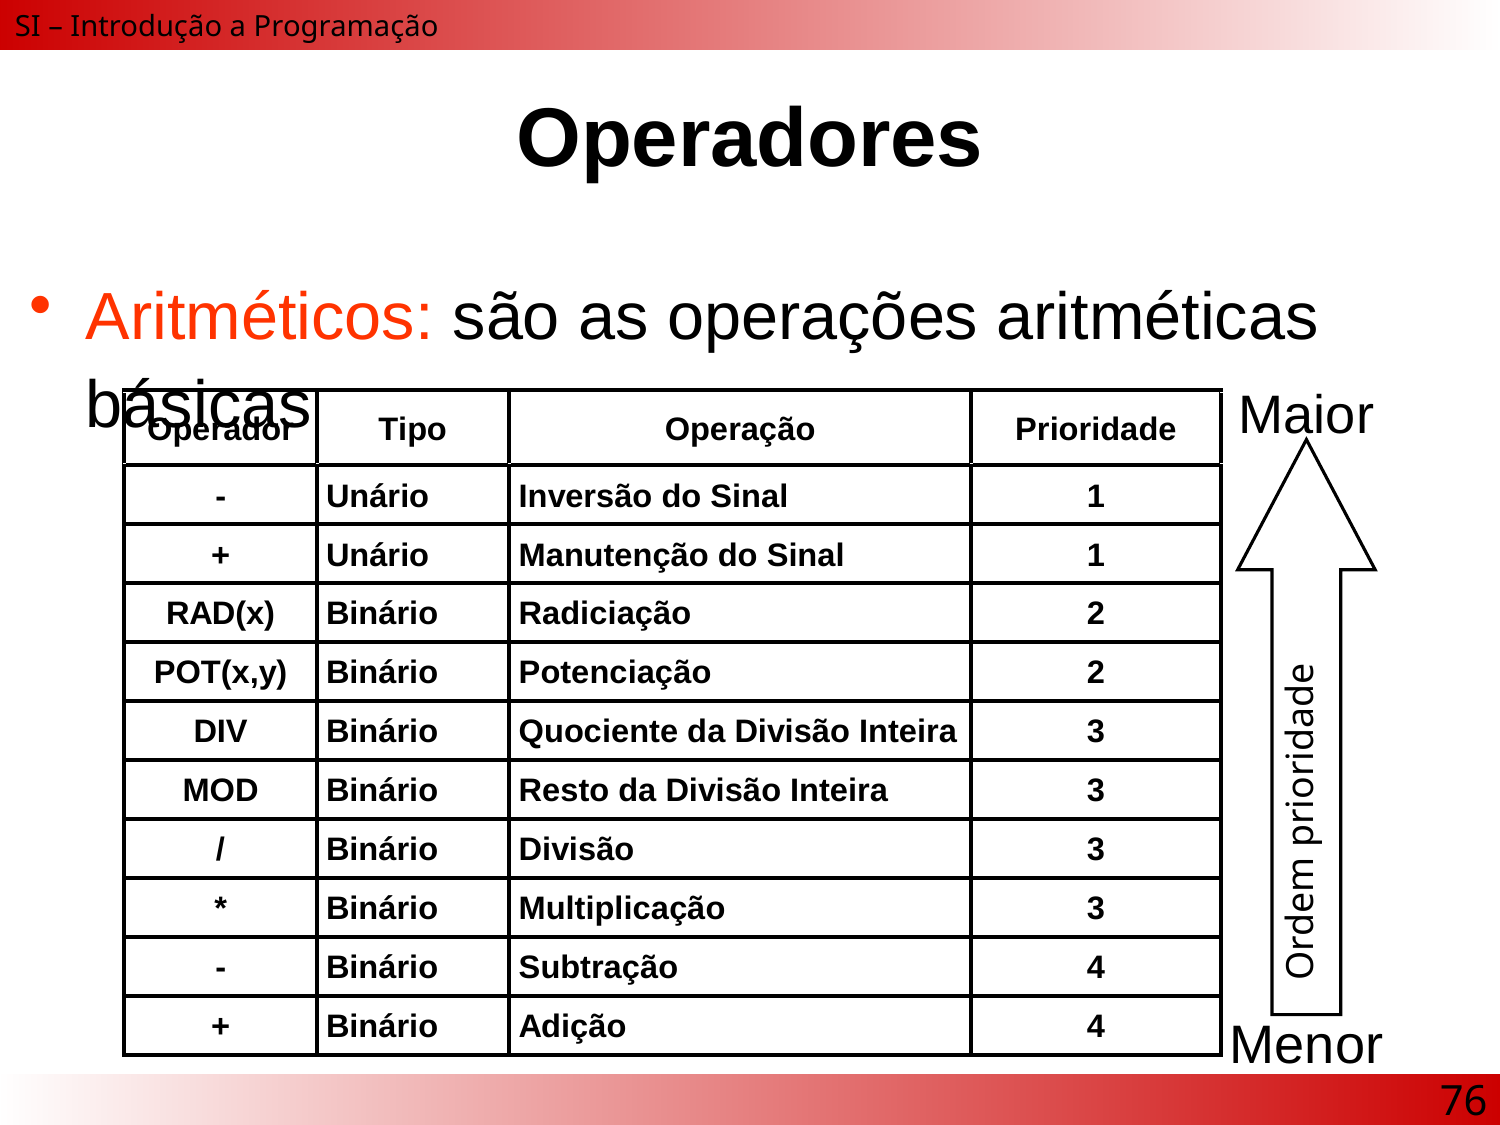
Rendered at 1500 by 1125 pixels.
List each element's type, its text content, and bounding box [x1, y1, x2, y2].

slide_number 76 [1299, 1065, 1500, 1125]
text_box Ordem prioridade [1268, 527, 1328, 1001]
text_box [15, 388, 1243, 1125]
text_box Menor [1248, 1001, 1399, 1082]
list Aritméticos: são as operações aritméticas básicas [14, 164, 1463, 1065]
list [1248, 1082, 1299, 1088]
text_box [1248, 452, 1376, 1001]
title Operadores [0, 77, 1500, 188]
text_box Maior [1223, 371, 1390, 452]
